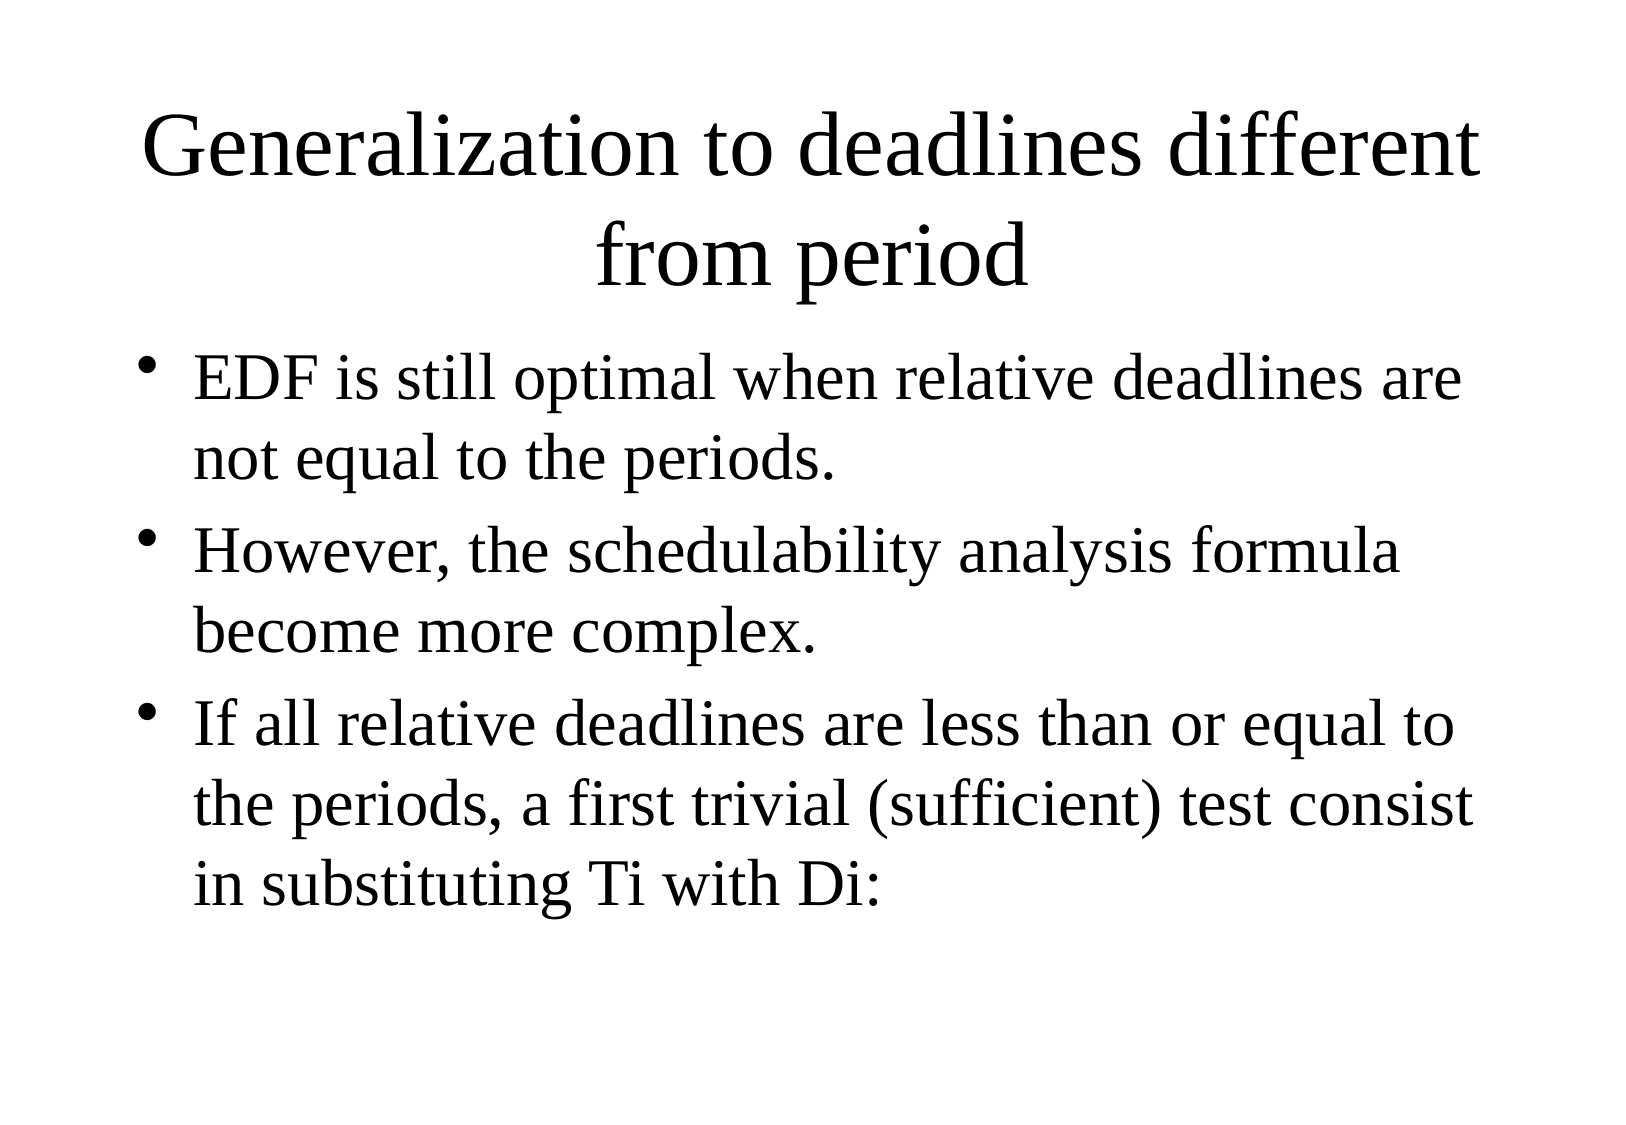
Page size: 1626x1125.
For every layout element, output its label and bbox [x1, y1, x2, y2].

title [121, 99, 1504, 288]
list [121, 324, 1504, 1001]
